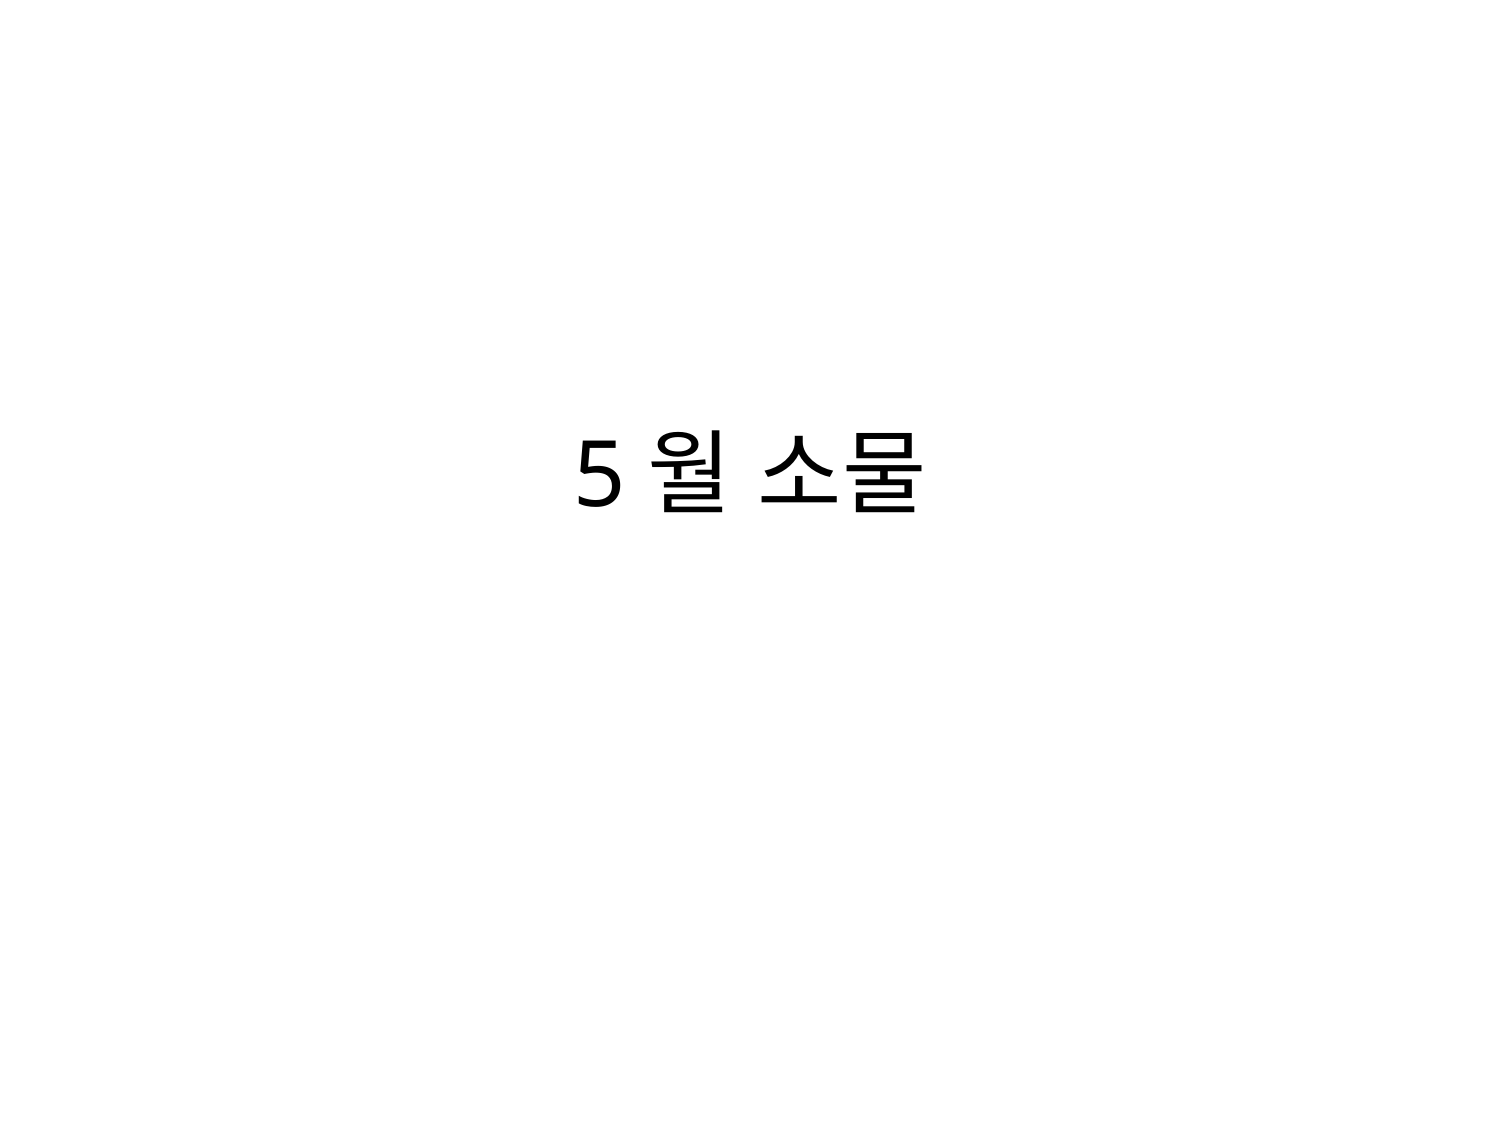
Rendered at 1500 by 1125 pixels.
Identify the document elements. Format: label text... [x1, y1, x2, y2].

title 5월 소물 [112, 349, 1388, 591]
